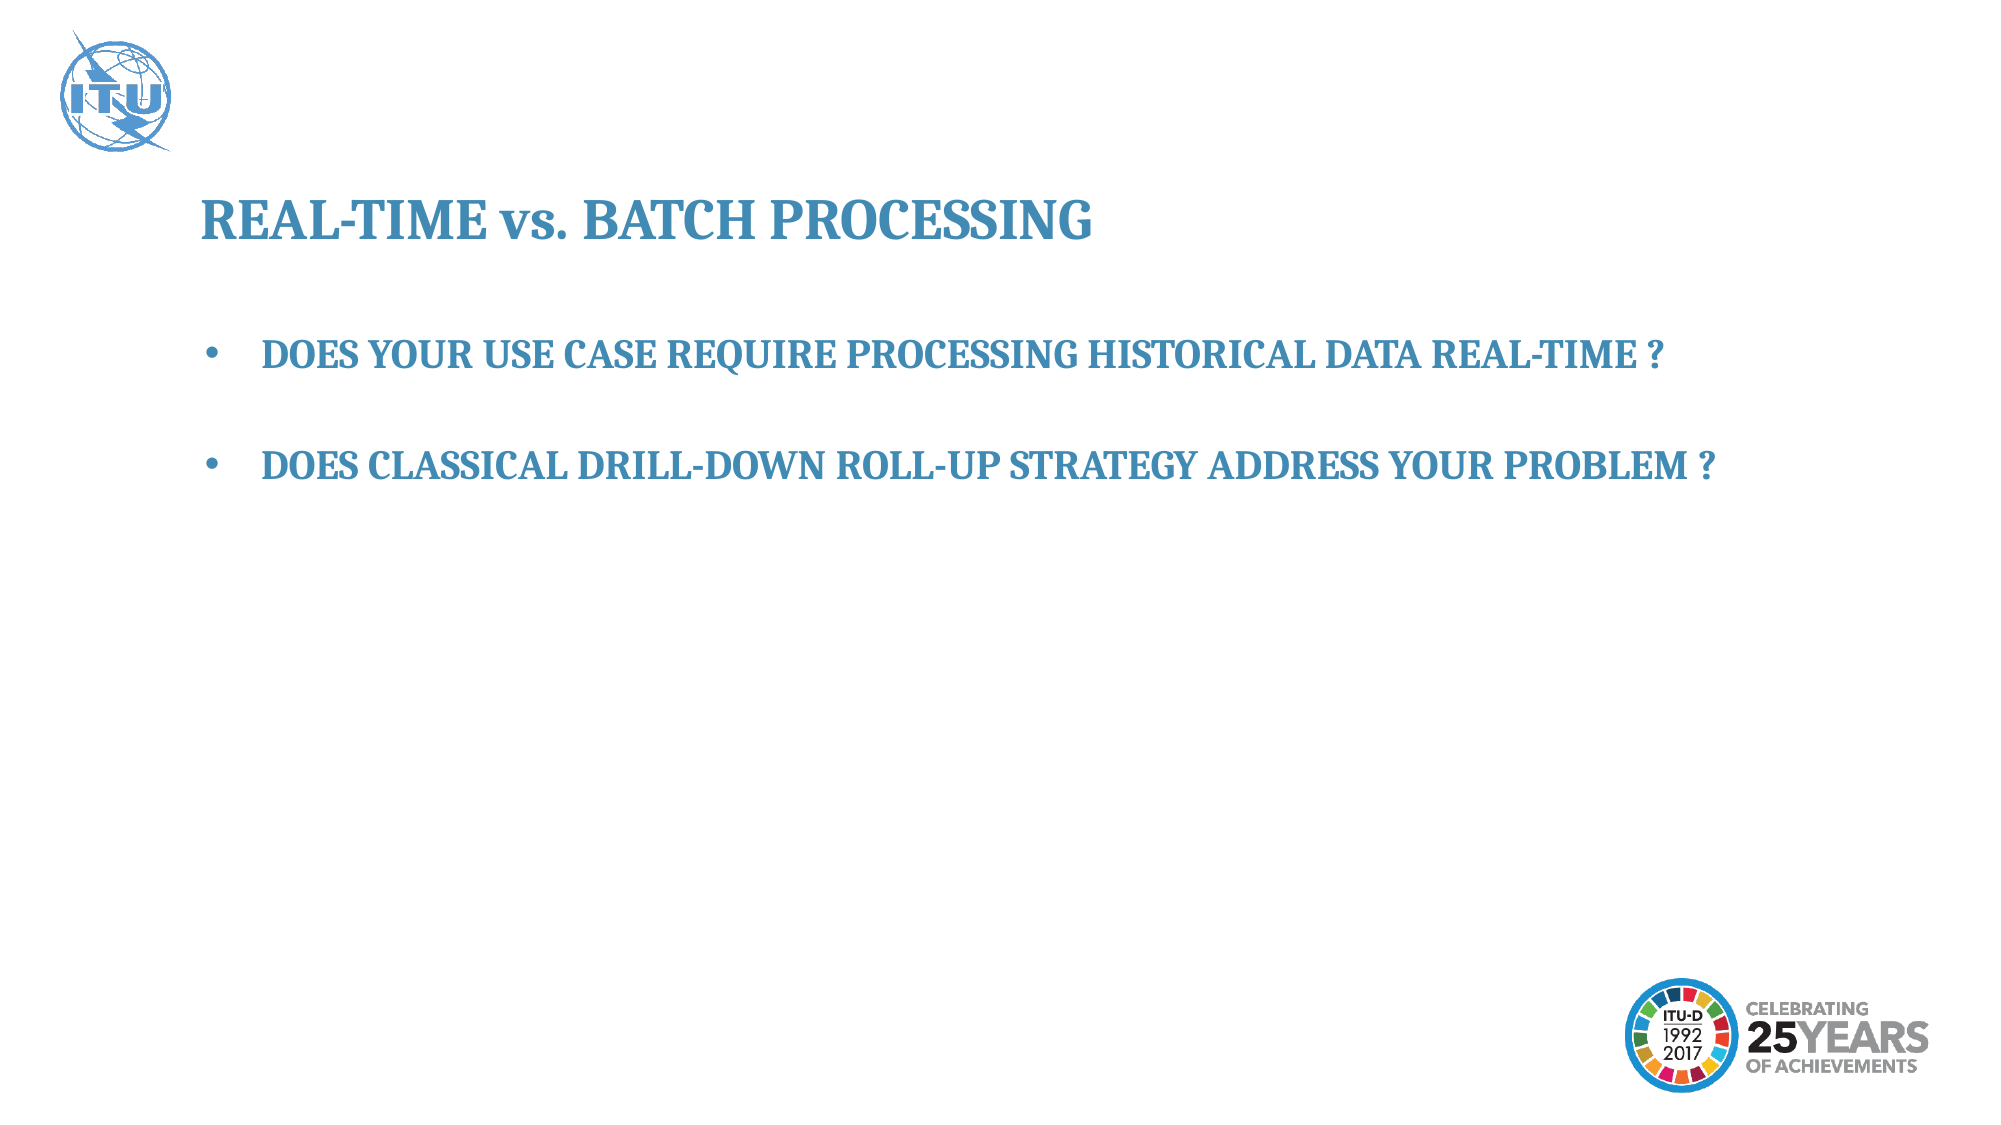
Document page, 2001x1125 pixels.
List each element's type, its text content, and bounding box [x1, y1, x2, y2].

text_box DOES CLASSICAL DRILL-DOWN ROLL-UP STRATEGY ADDRESS YOUR PROBLEM ? [190, 430, 1816, 496]
text_box REAL-TIME vs. BATCH PROCESSING [185, 173, 1812, 259]
text_box DOES YOUR USE CASE REQUIRE PROCESSING HISTORICAL DATA REAL-TIME ? [190, 319, 1816, 384]
picture [57, 26, 177, 156]
picture [1623, 977, 1930, 1093]
